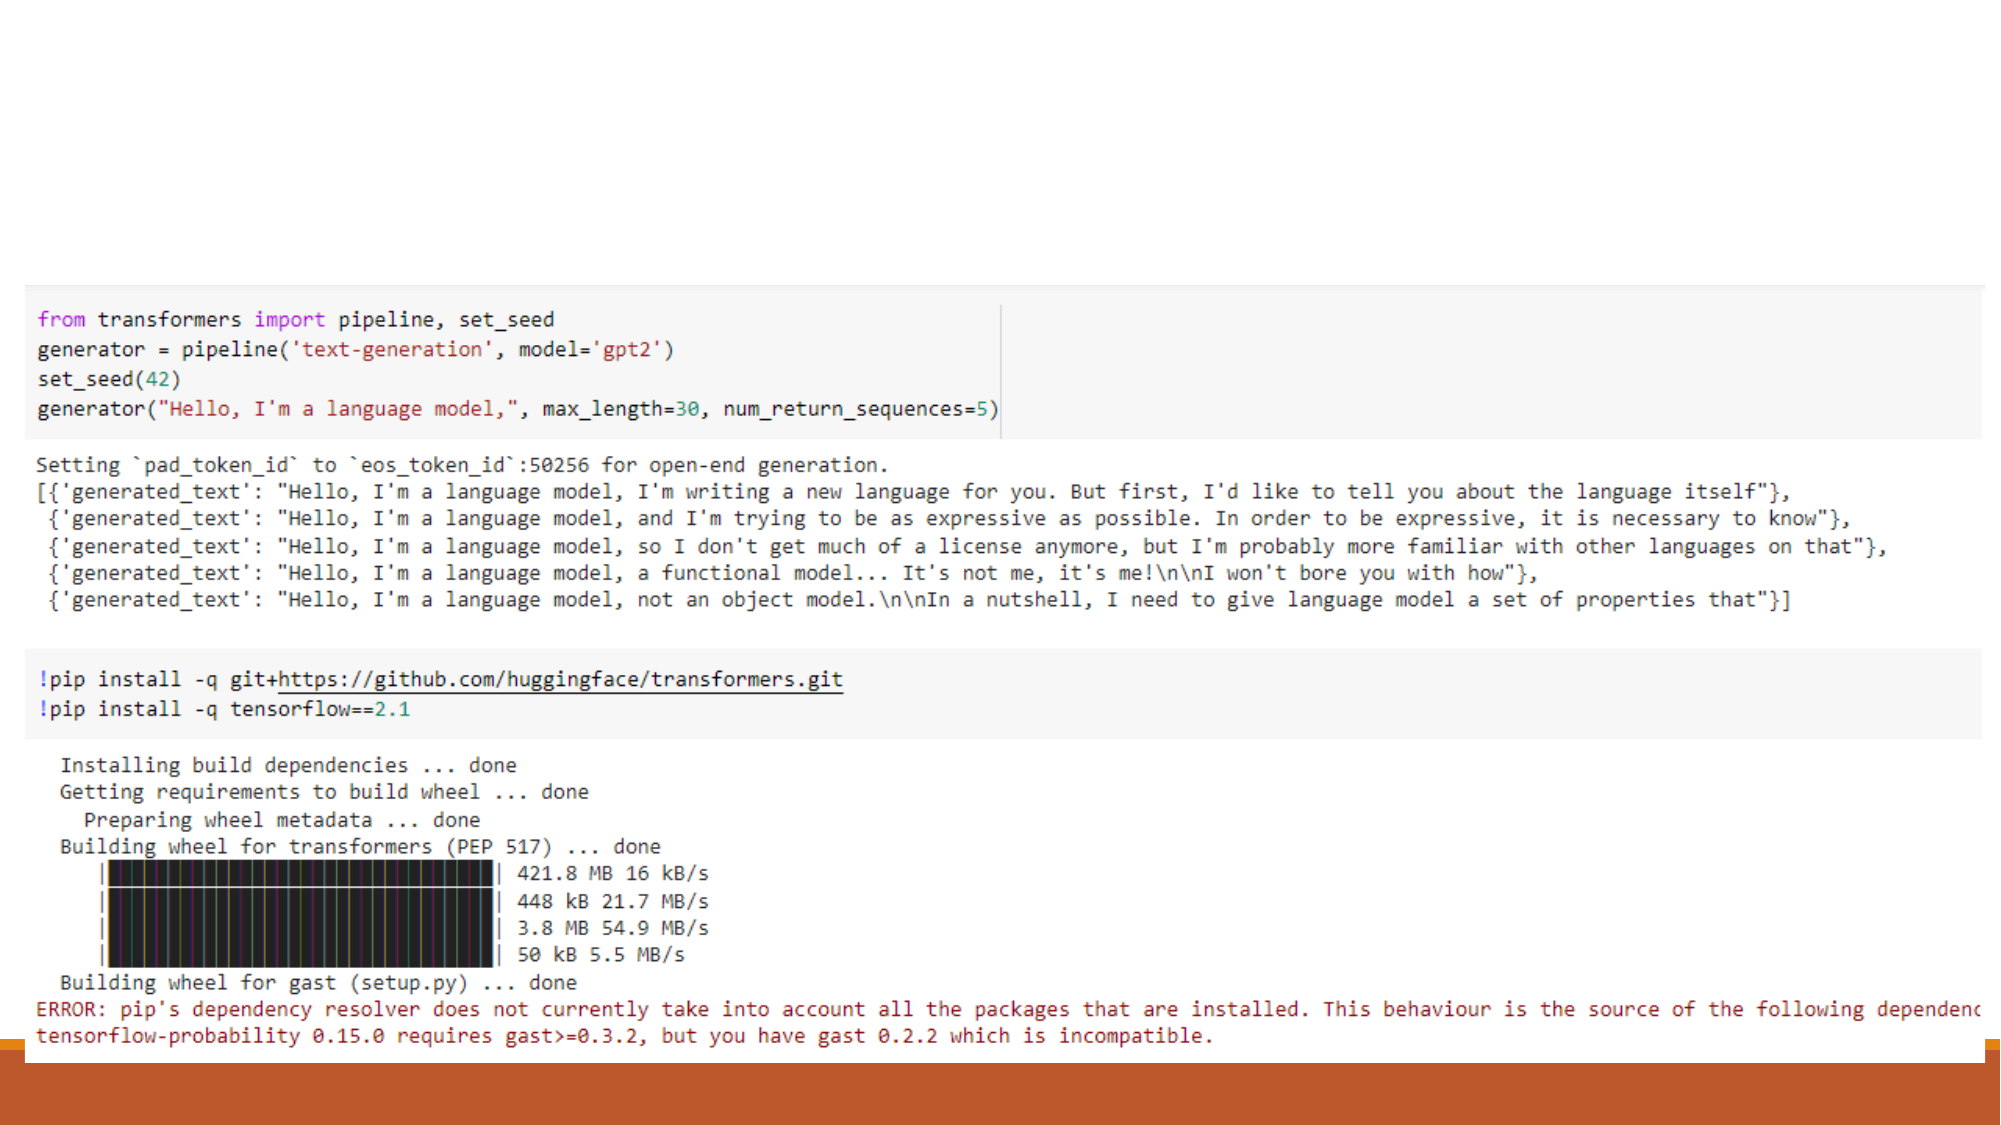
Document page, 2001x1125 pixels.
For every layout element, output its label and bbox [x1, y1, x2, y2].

picture [24, 284, 1986, 1063]
